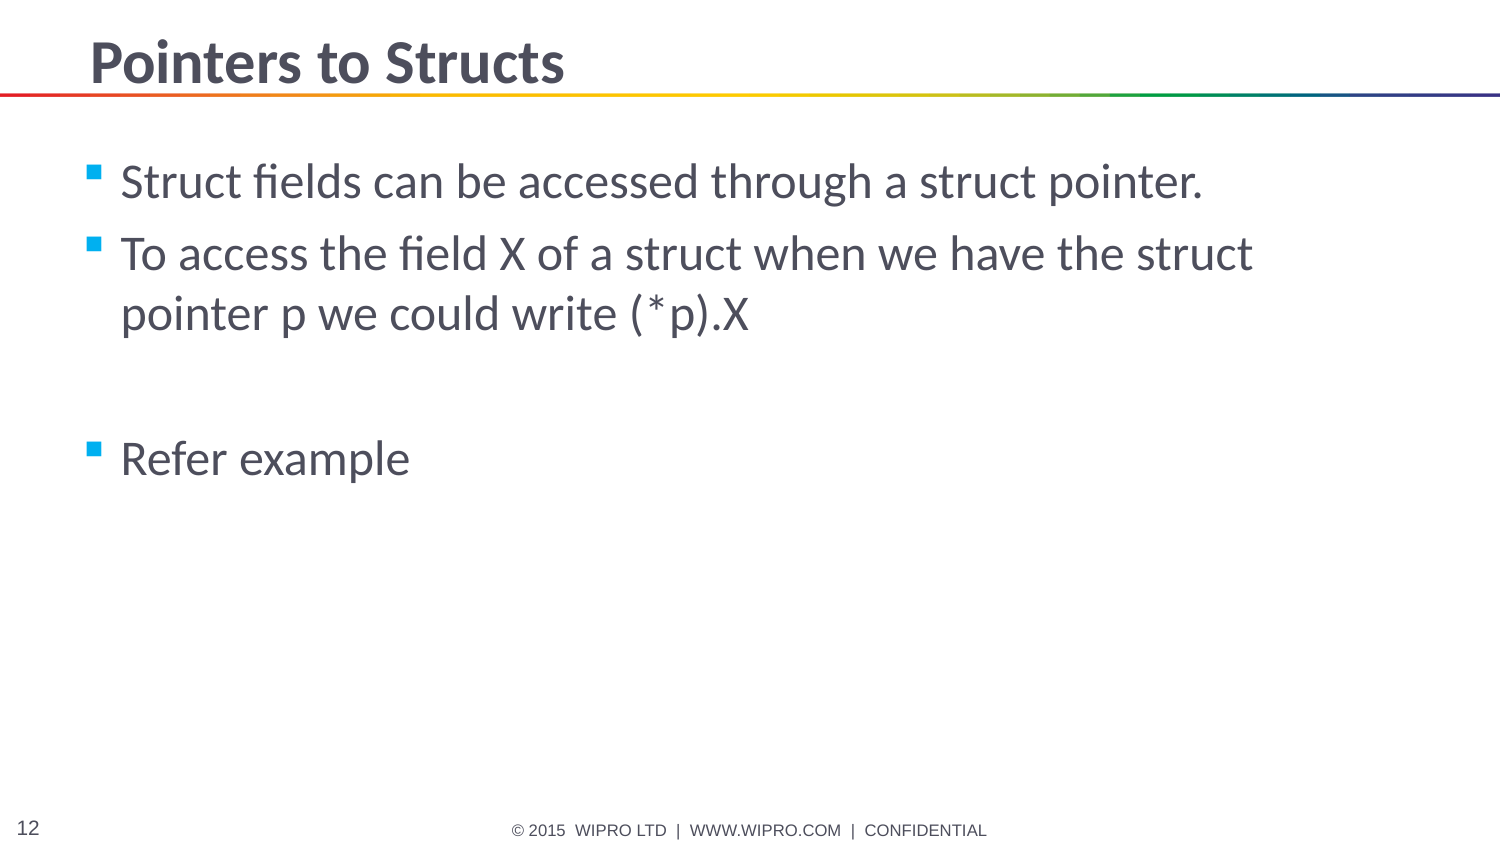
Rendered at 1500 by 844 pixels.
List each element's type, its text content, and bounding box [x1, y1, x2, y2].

list Struct fields can be accessed through a struct pointer. To access the field X of a struct when we have the struct pointer p we could write (*p).X Refer example [75, 140, 1425, 775]
title Pointers to Structs [74, 13, 1426, 105]
